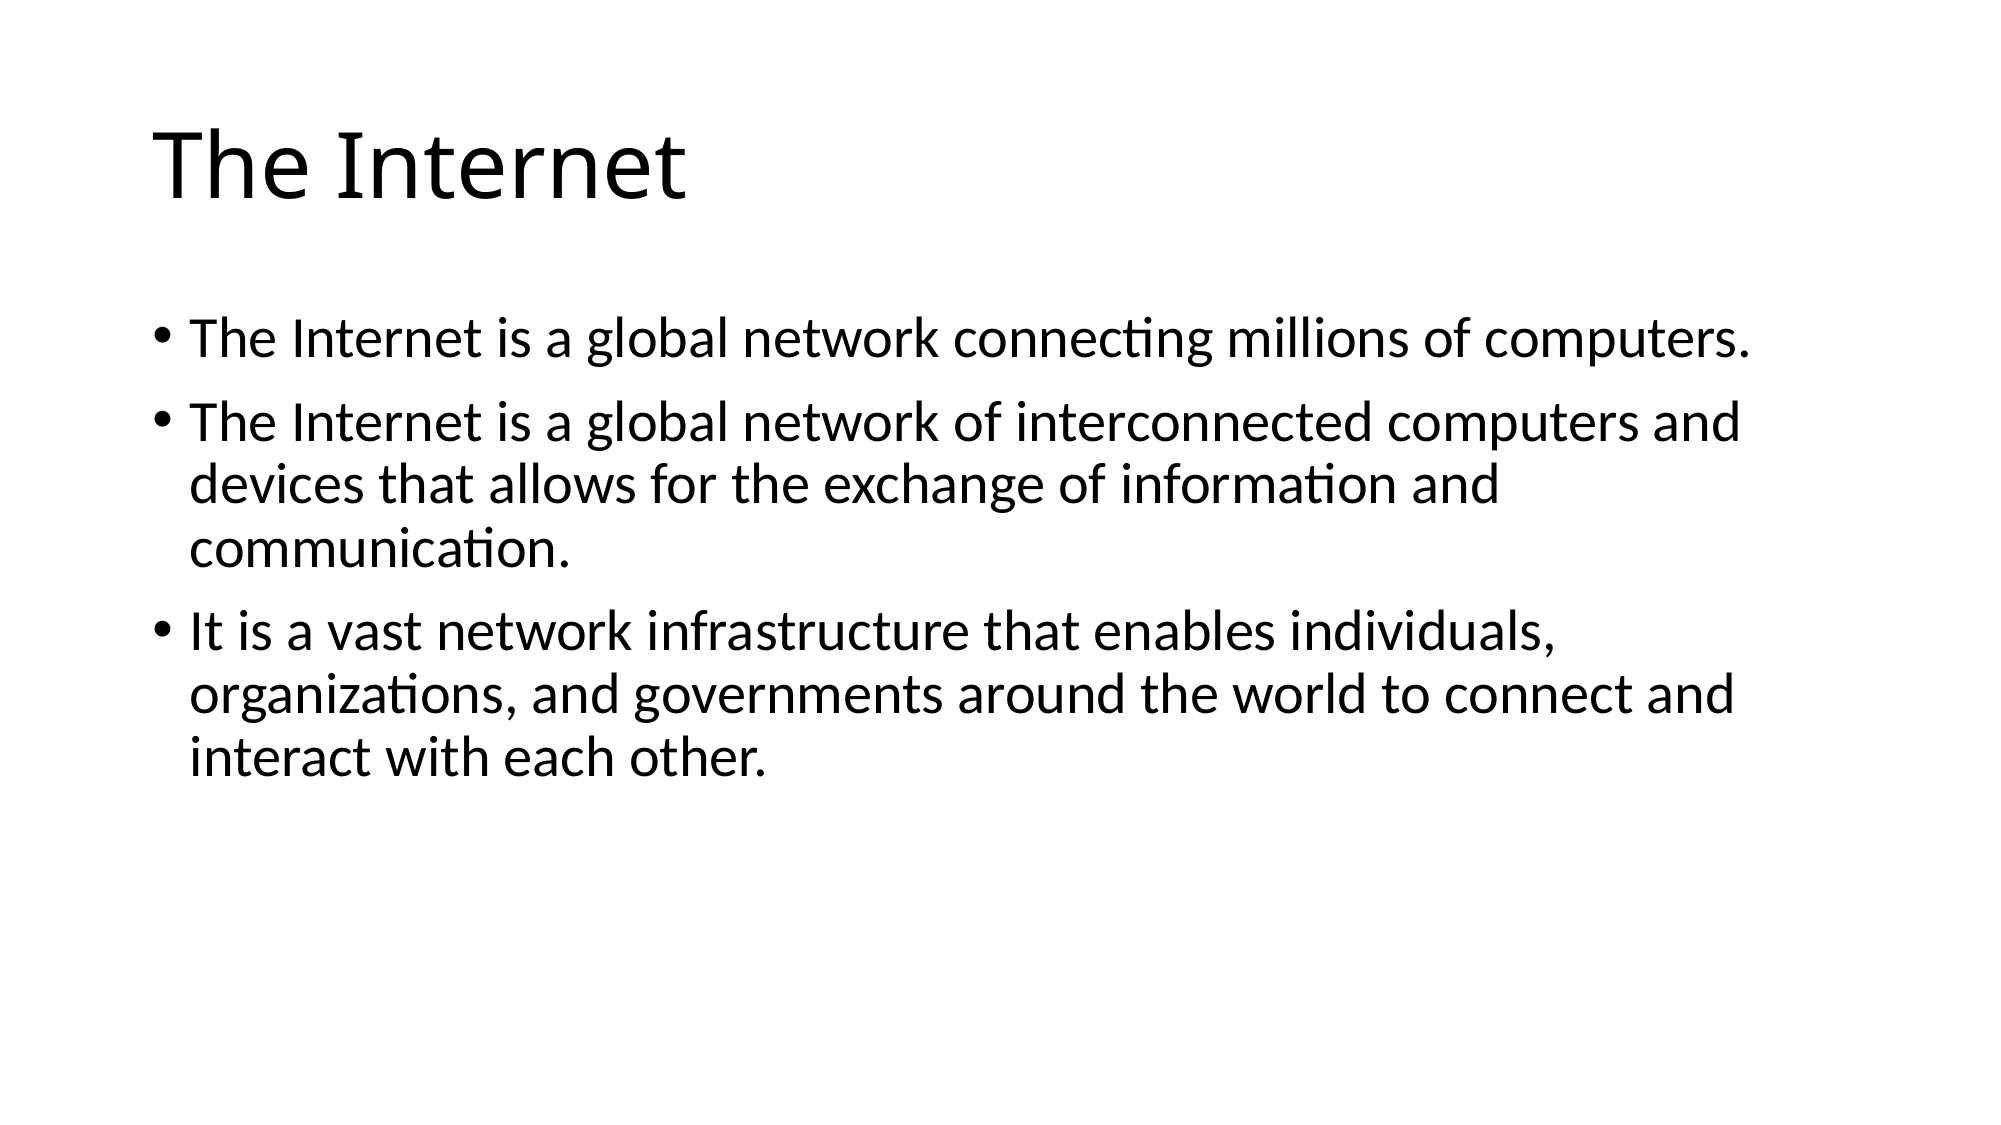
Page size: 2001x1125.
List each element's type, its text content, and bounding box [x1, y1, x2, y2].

list The Internet is a global network connecting millions of computers. The Internet is a global network of interconnected computers and devices that allows for the exchange of information and communication. It is a vast network infrastructure that enables individuals, organizations, and governments around the world to connect and interact with each other. [137, 299, 1863, 1014]
title The Internet [137, 59, 1863, 278]
